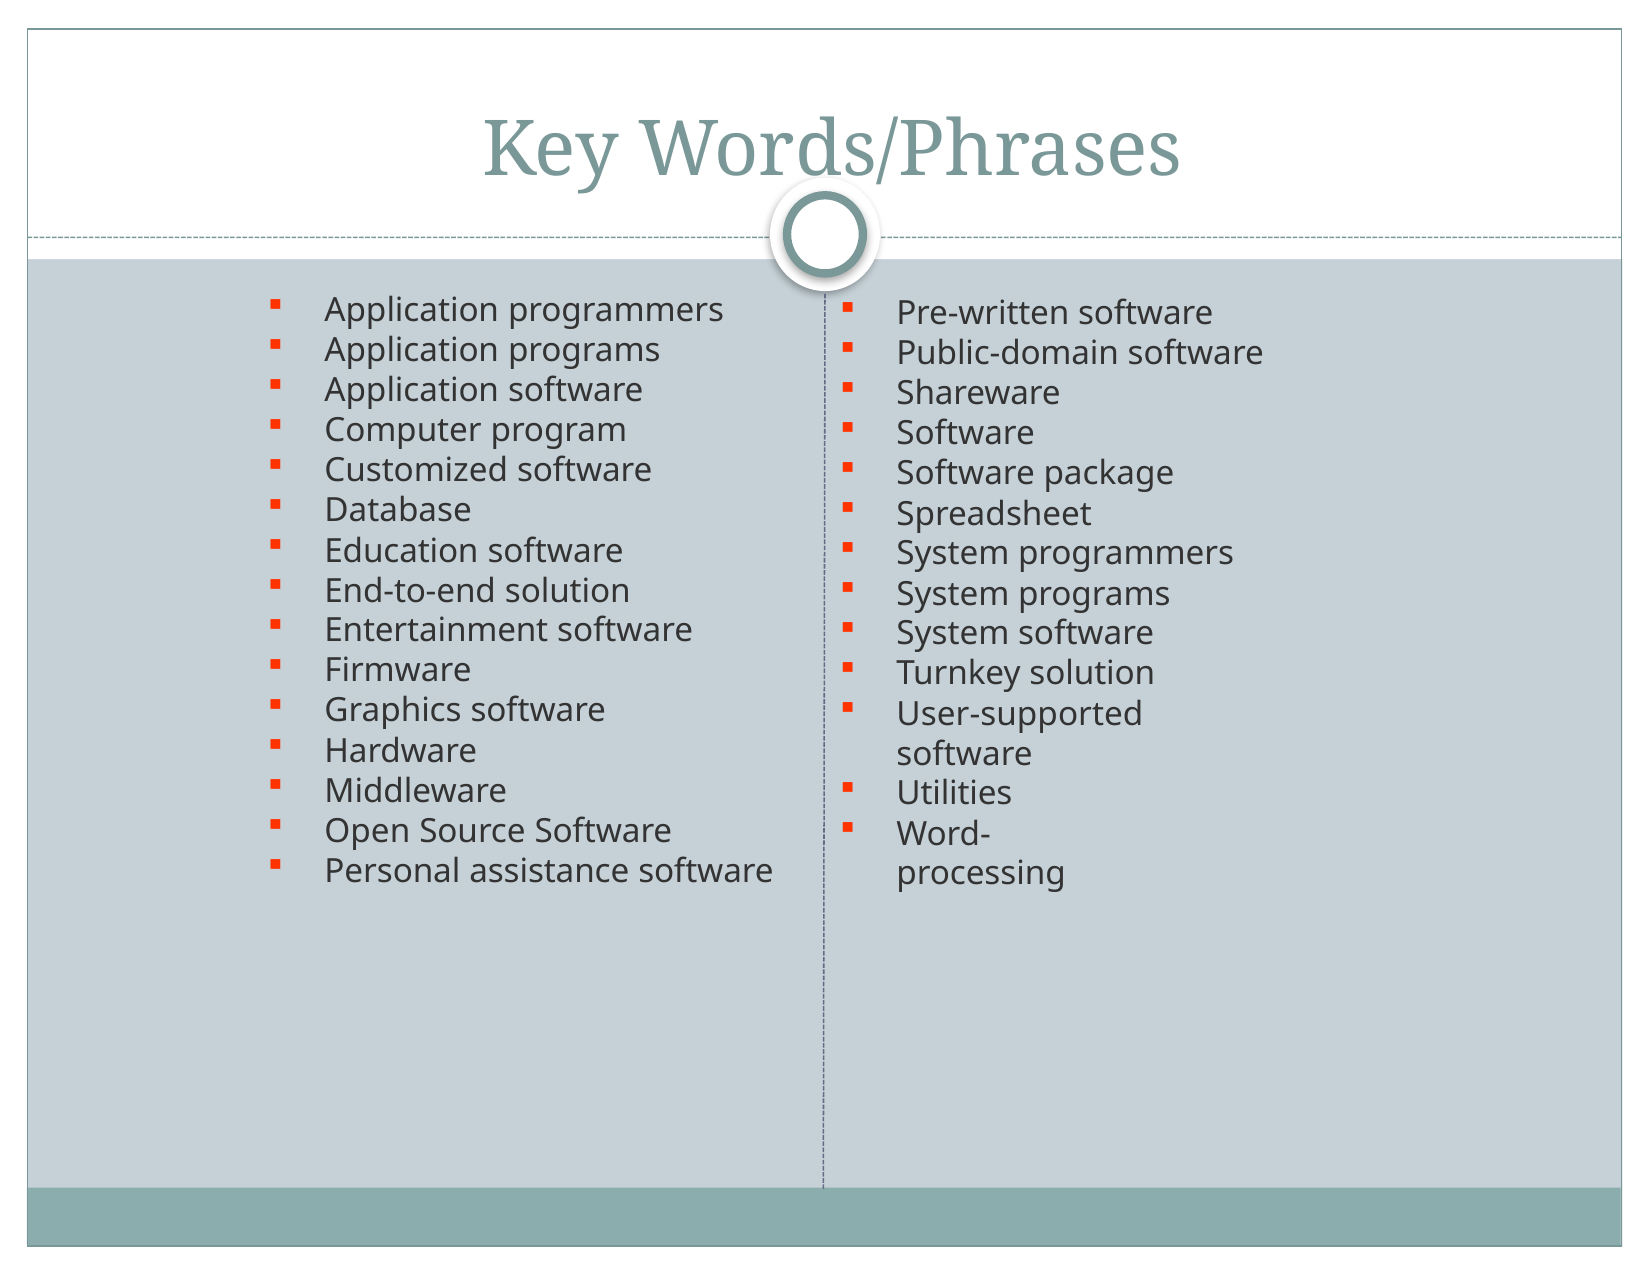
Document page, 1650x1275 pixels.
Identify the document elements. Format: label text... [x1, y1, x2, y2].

text_box Application programmers Application programs Application software Computer program Customized software Database Education software End-to-end solution Entertainment software Firmware Graphics software Hardware Middleware Open Source Software Personal assistance software [265, 288, 809, 889]
text_box Pre-written software Public-domain software Shareware Software Software package Spreadsheet System programmers System programs System software Turnkey solution User-supported software Utilities Word-processing [837, 291, 1292, 892]
title Key Words/Phrases [62, 0, 1603, 192]
